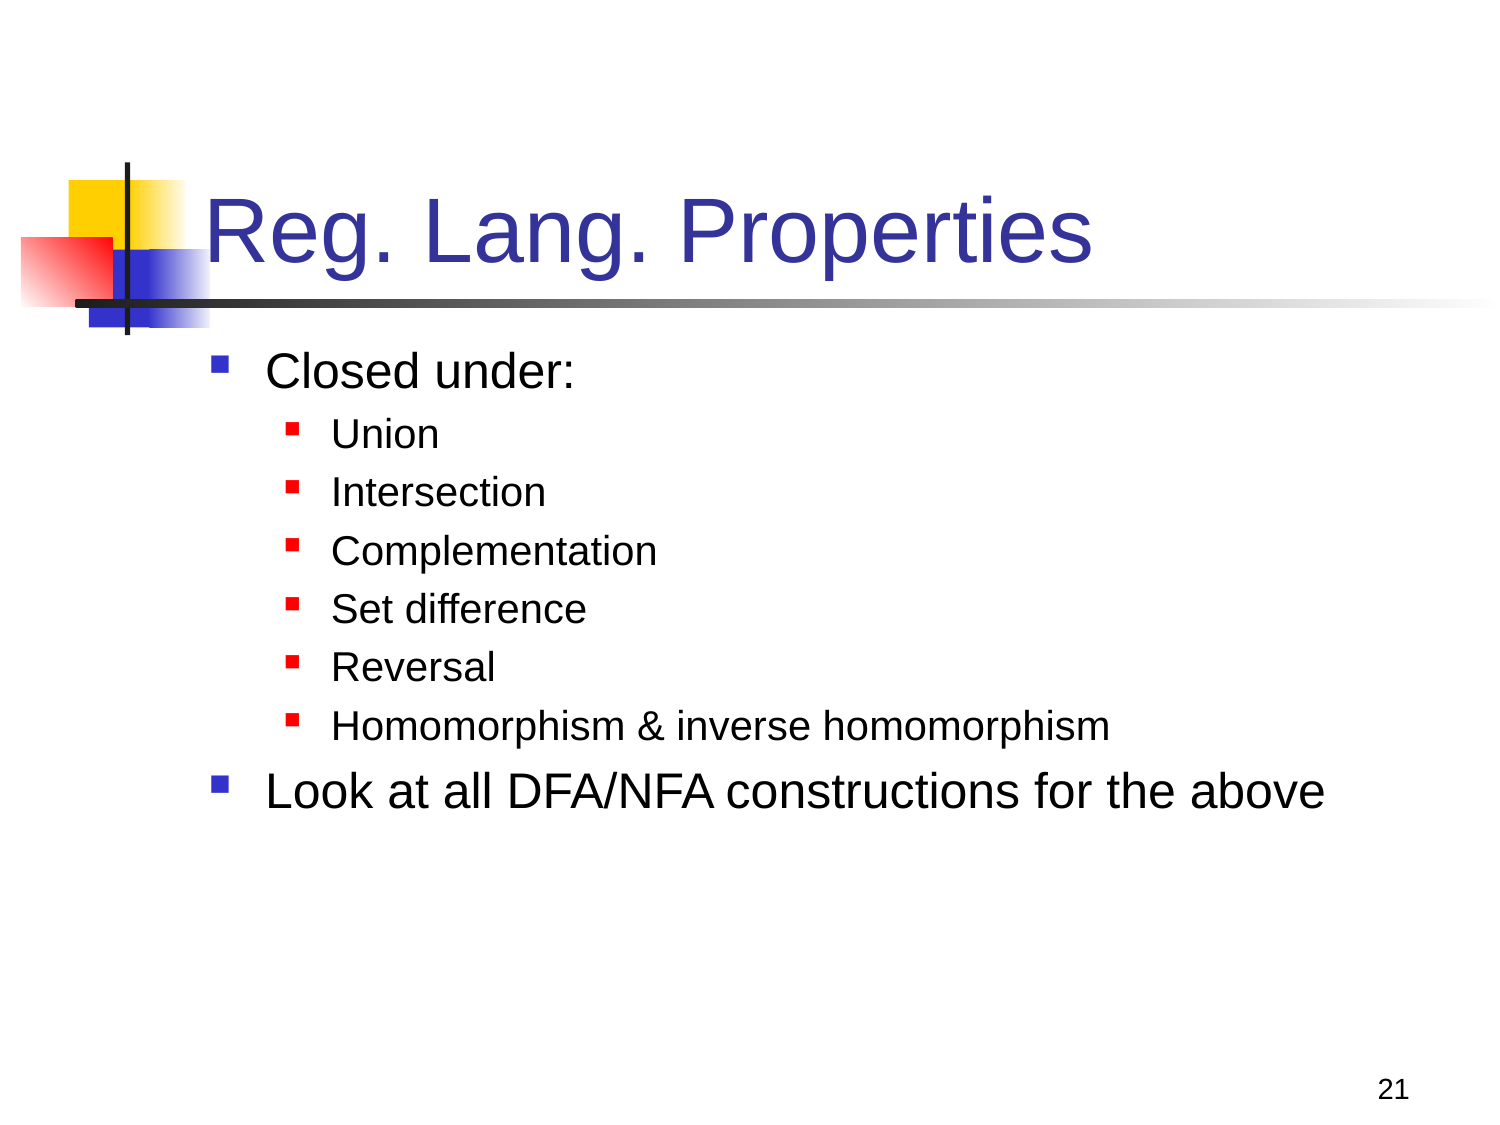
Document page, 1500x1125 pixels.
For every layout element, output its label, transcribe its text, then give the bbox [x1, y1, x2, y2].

list Closed under: Union Intersection Complementation Set difference Reversal Homomorphism & inverse homomorphism Look at all DFA/NFA constructions for the above [193, 330, 1470, 1007]
title Reg. Lang. Properties [188, 101, 1468, 289]
slide_number 21 [1112, 1037, 1426, 1113]
